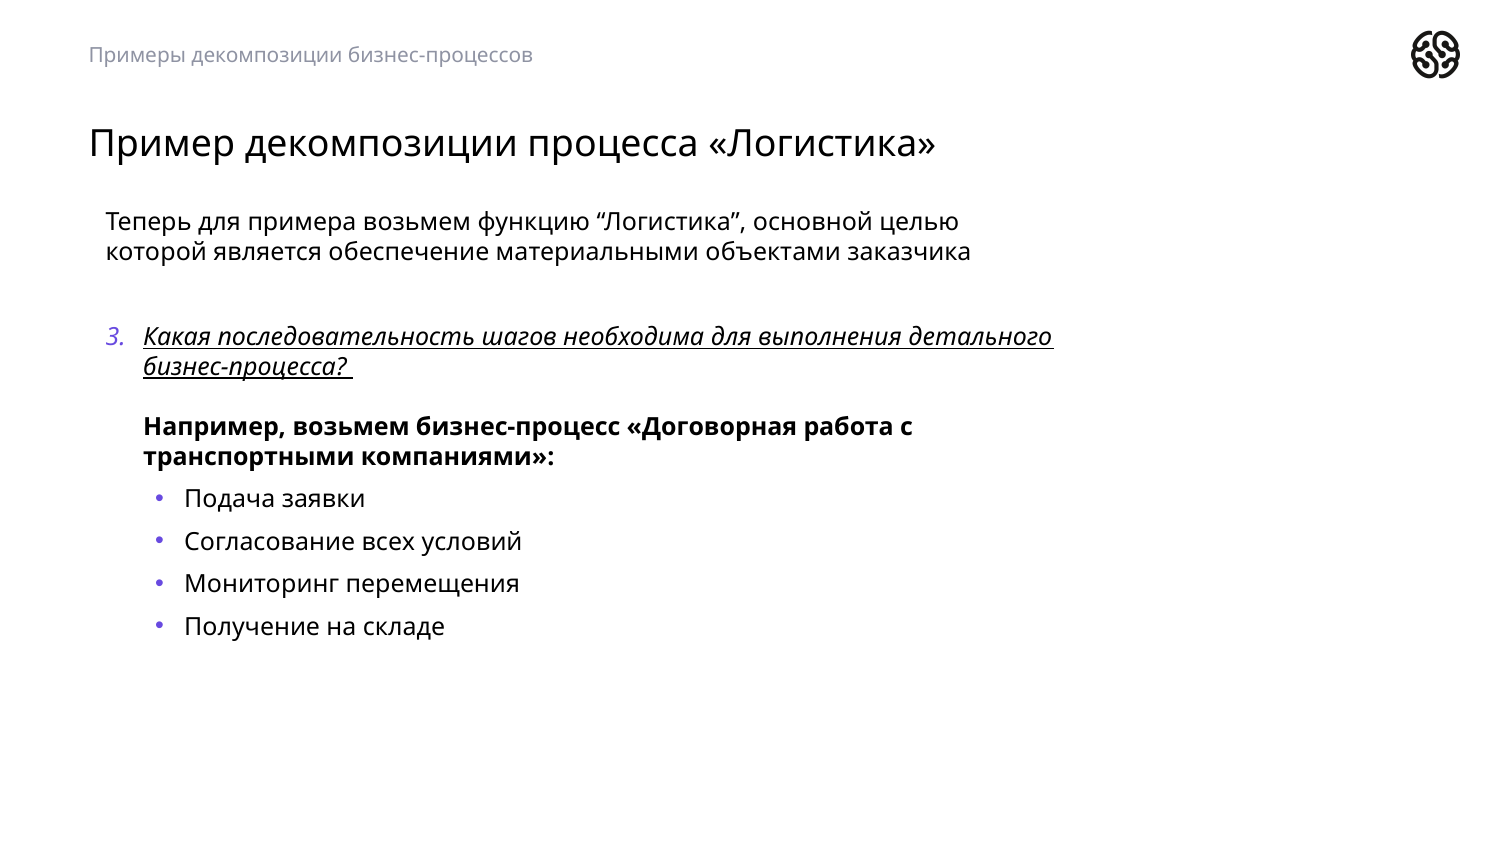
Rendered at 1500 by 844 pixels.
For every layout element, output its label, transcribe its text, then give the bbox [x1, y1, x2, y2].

subtitle Примеры декомпозиции бизнес-процессов [88, 24, 1066, 84]
picture [1411, 30, 1460, 79]
text_box Теперь для примера возьмем функцию “Логистика”, основной целью которой является обеспечение материальными объектами заказчика Какая последовательность шагов необходима для выполнения детального бизнес-процесса? Например, возьмем бизнес-процесс «Договорная работа с транспортными компаниями»: Подача заявки Согласование всех условий Мониторинг перемещения Получение на складе [88, 191, 1066, 641]
title Пример декомпозиции процесса «Логистика» [88, 118, 1315, 260]
